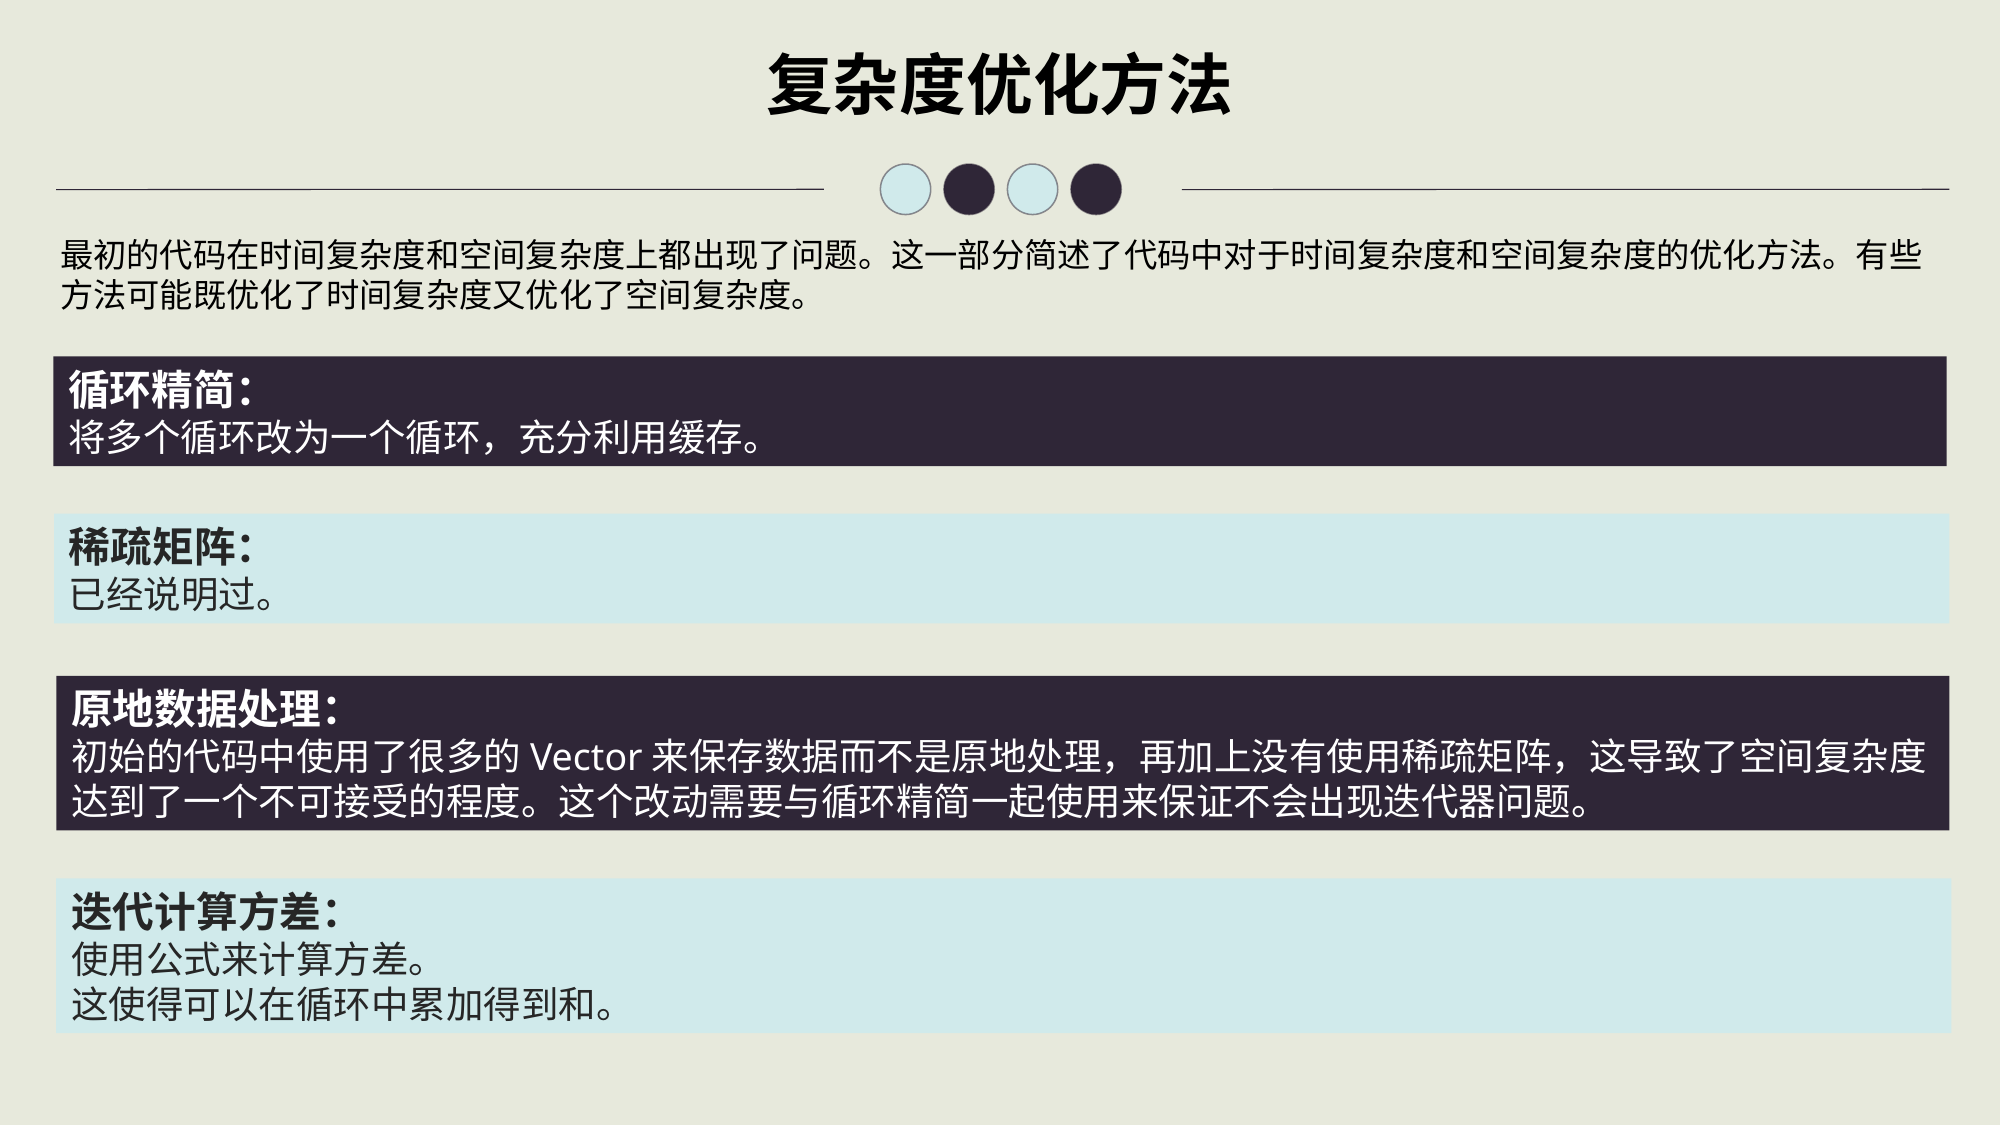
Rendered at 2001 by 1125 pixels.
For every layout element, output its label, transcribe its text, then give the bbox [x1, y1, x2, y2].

text_box 复杂度优化方法 [751, 35, 1249, 130]
text_box 原地数据处理： 初始的代码中使用了很多的Vector来保存数据而不是原地处理，再加上没有使用稀疏矩阵，这导致了空间复杂度达到了一个不可接受的程度。这个改动需要与循环精简一起使用来保证不会出现迭代器问题。 [56, 675, 1950, 831]
text_box 稀疏矩阵： 已经说明过。 [54, 513, 1950, 624]
text_box 最初的代码在时间复杂度和空间复杂度上都出现了问题。这一部分简述了代码中对于时间复杂度和空间复杂度的优化方法。有些方法可能既优化了时间复杂度又优化了空间复杂度。 [45, 227, 1943, 322]
text_box 循环精简： 将多个循环改为一个循环，充分利用缓存。 [53, 356, 1947, 467]
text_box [880, 163, 1122, 215]
